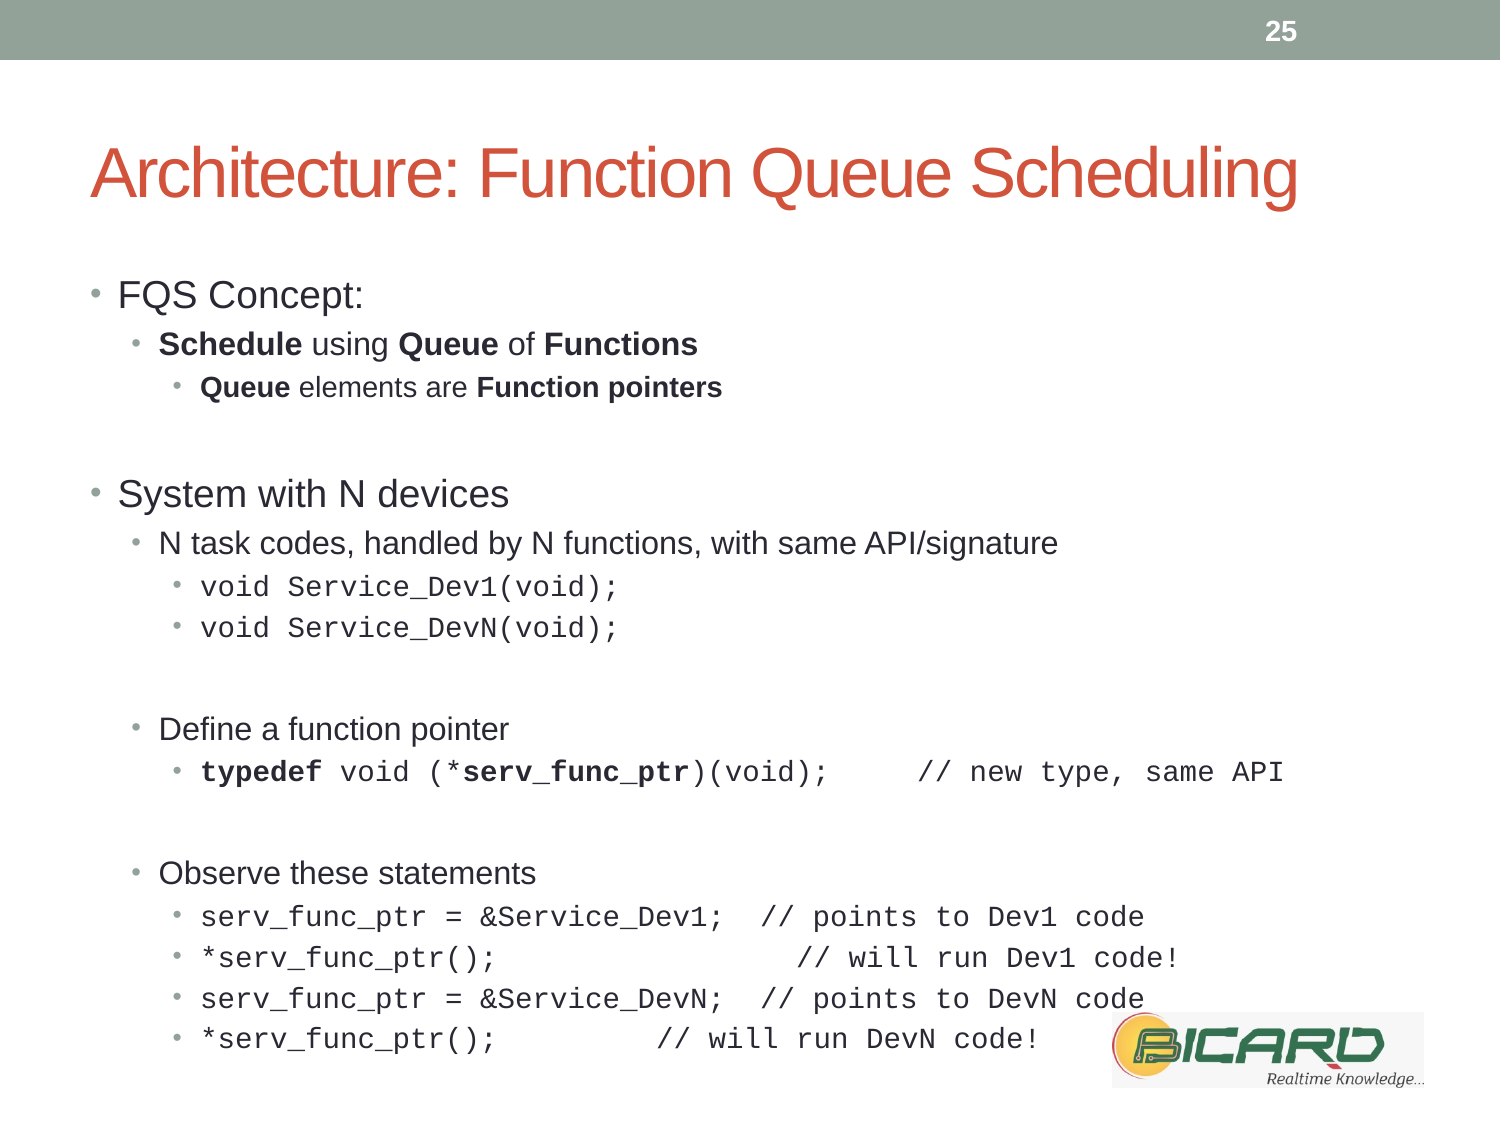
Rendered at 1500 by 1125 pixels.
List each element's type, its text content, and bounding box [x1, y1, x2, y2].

slide_number 25 [1250, 3, 1425, 57]
picture [1112, 1063, 1424, 1088]
list FQS Concept: Schedule using Queue of Functions Queue elements are Function pointers System with N devices N task codes, handled by N functions, with same API/signature void Service_Dev1(void); void Service_DevN(void); Define a function pointer typedef void (*serv_func_ptr)(void); // new type, same API Observe these statements serv_func_ptr = &Service_Dev1; // points to Dev1 code *serv_func_ptr(); // will run Dev1 code! serv_func_ptr = &Service_DevN; // points to DevN code *serv_func_ptr(); // will run DevN code! [75, 262, 1425, 1063]
title Architecture: Function Queue Scheduling [75, 87, 1425, 250]
